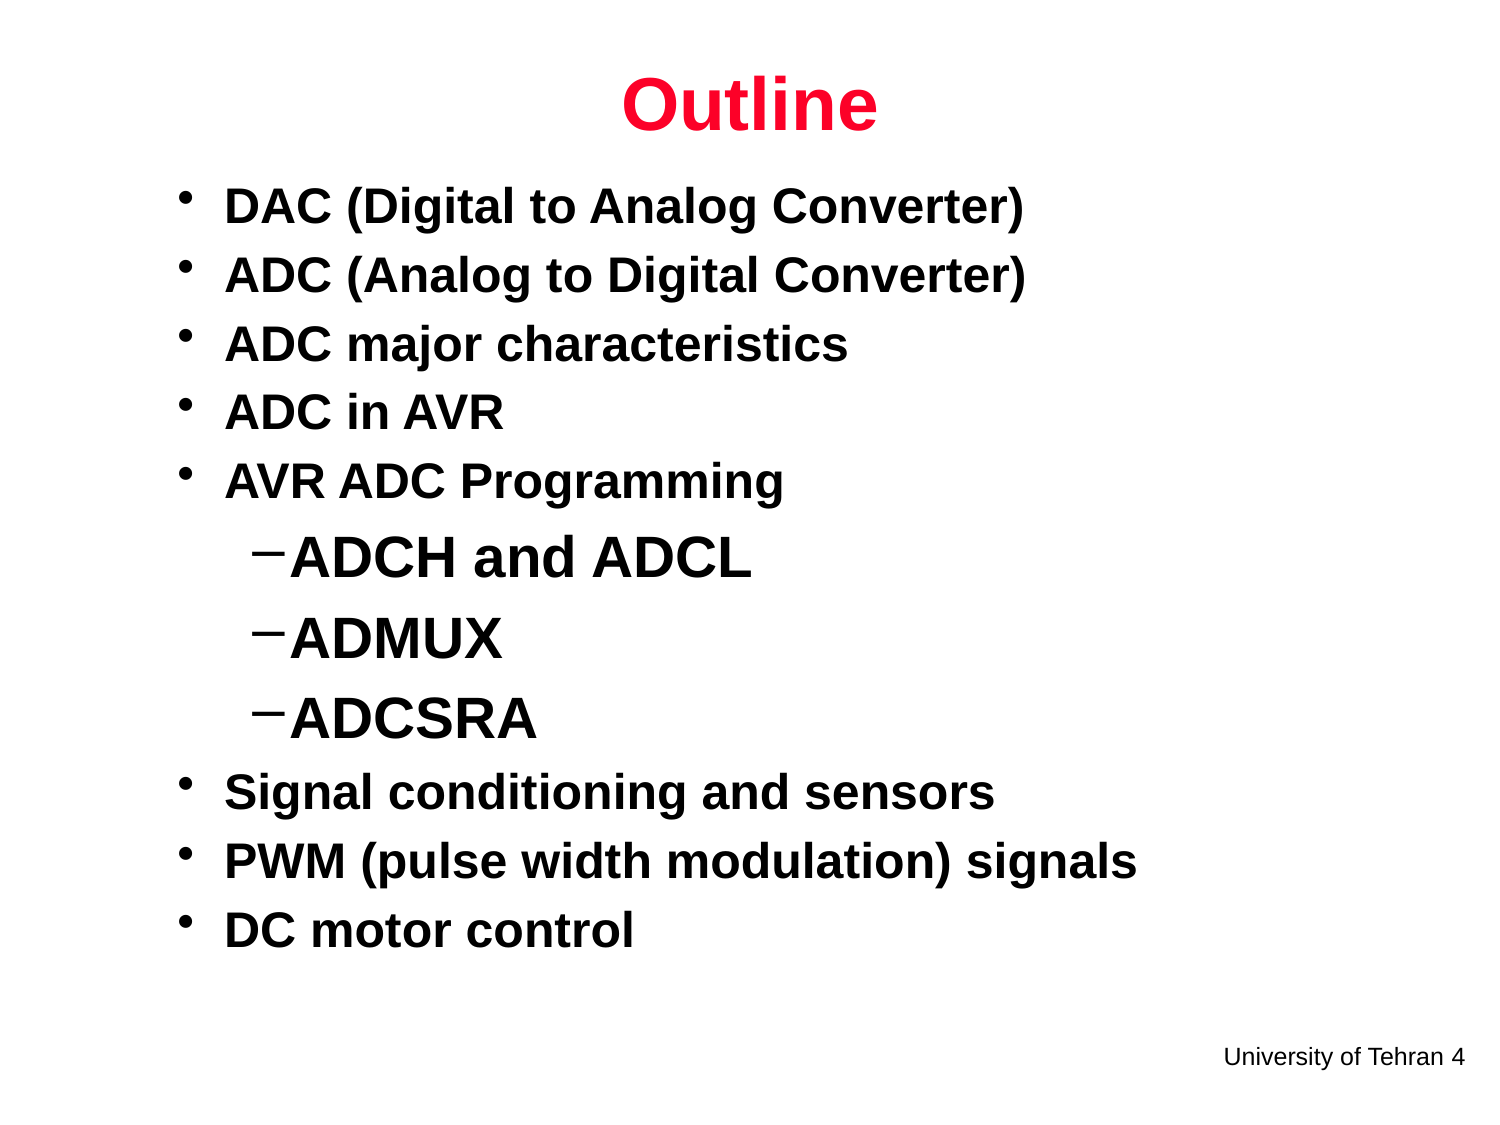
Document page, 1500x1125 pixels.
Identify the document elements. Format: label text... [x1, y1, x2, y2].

list DAC (Digital to Analog Converter) ADC (Analog to Digital Converter) ADC major characteristics ADC in AVR AVR ADC Programming ADCH and ADCL ADMUX ADCSRA Signal conditioning and sensors PWM (pulse width modulation) signals DC motor control [162, 172, 1338, 848]
title Outline [162, 12, 1338, 172]
